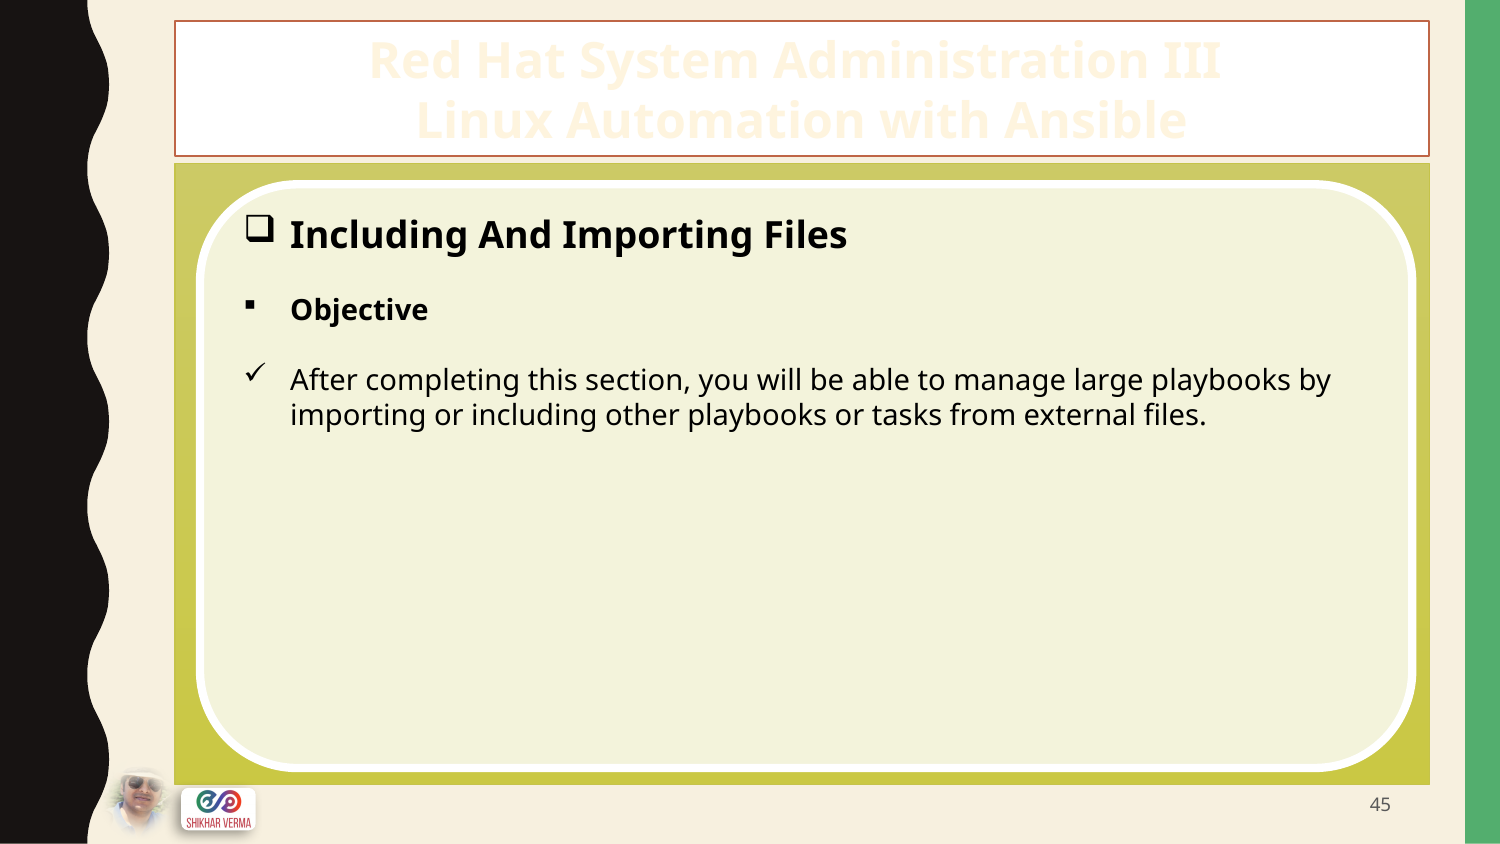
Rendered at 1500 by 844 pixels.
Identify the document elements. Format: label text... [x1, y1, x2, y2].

slide_number 45 [1059, 785, 1407, 827]
text_box Red Hat System Administration III Linux Automation with Ansible [174, 20, 1430, 157]
title [224, 157, 1425, 163]
list [174, 163, 1430, 785]
picture [93, 752, 256, 844]
text_box Including And Importing Files Objective After completing this section, you will be able to manage large playbooks by importing or including other playbooks or tasks from external files. [195, 180, 1417, 773]
